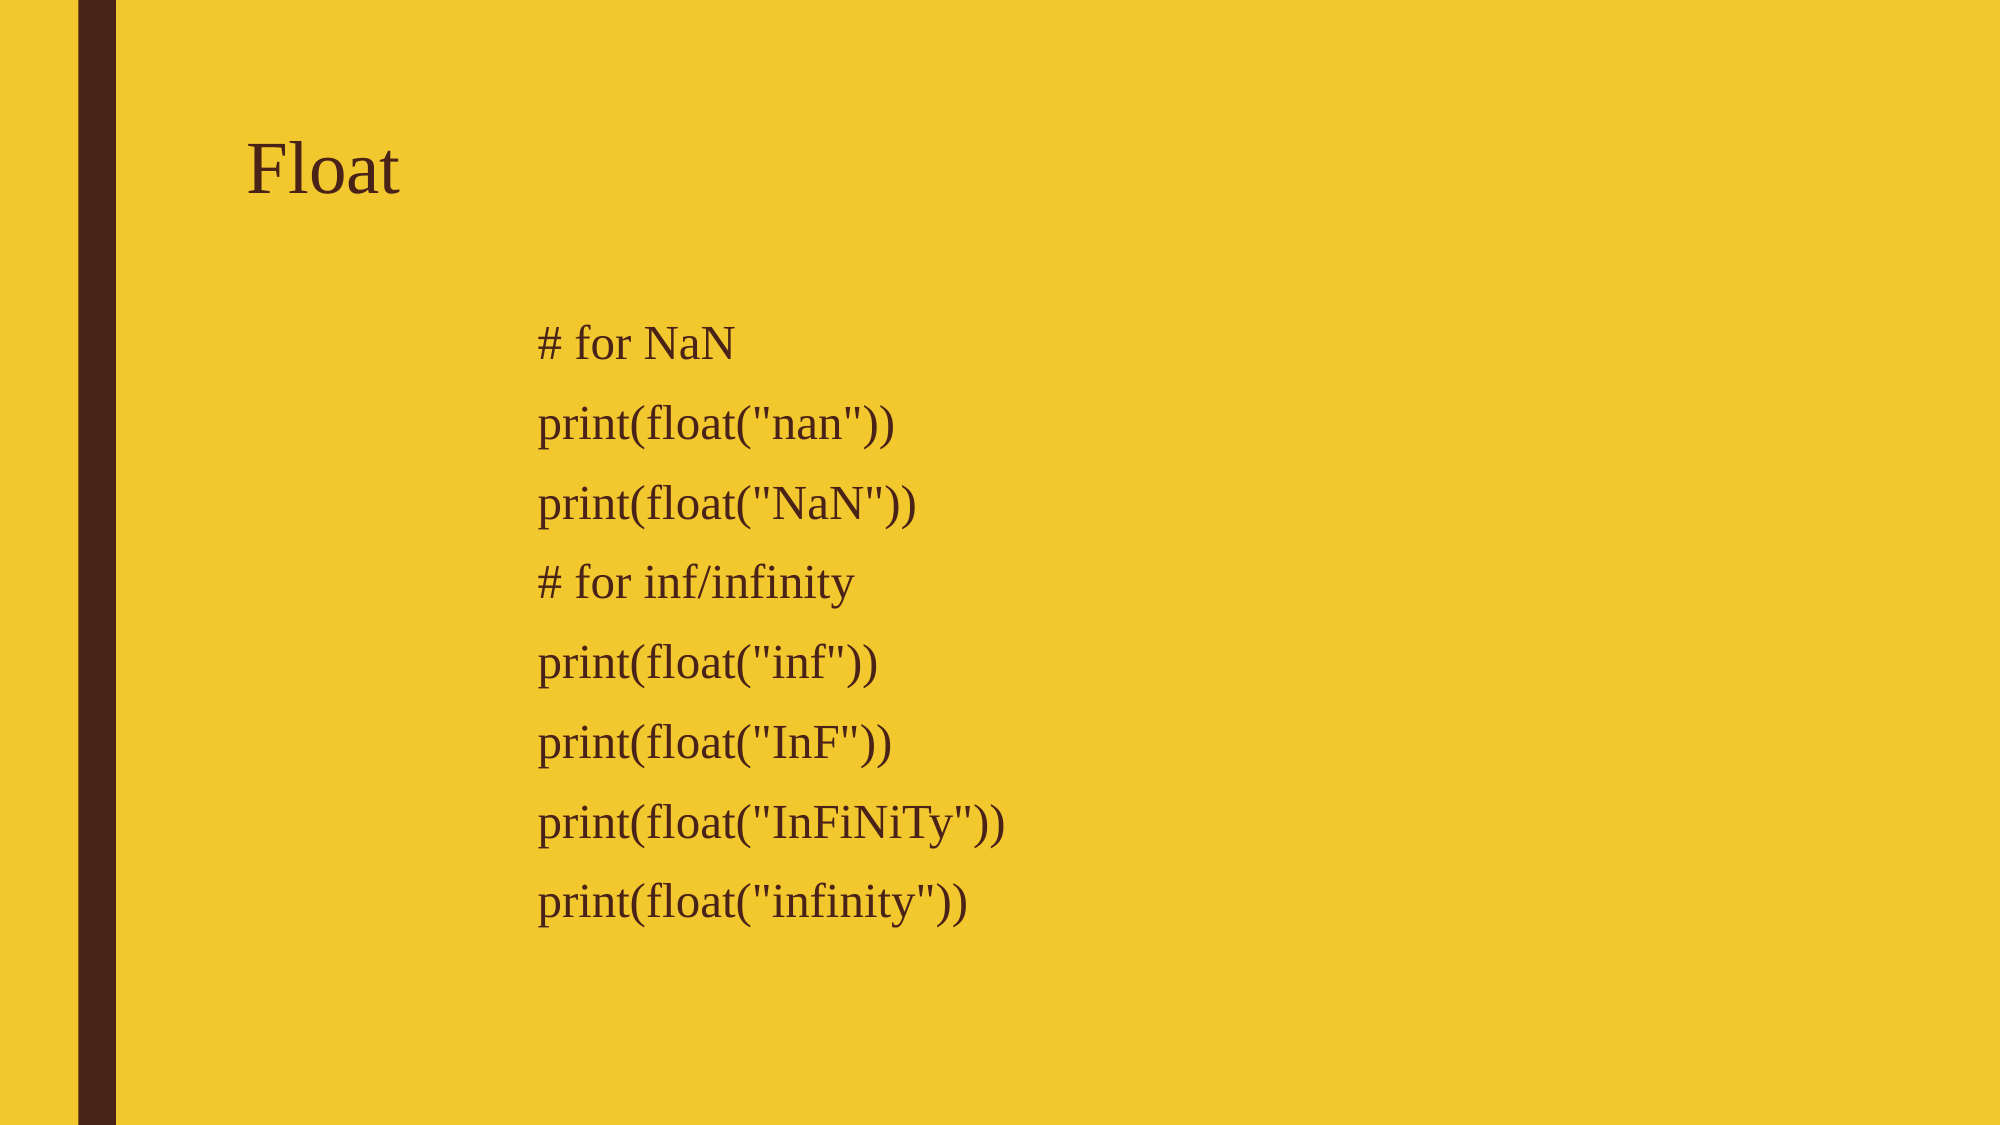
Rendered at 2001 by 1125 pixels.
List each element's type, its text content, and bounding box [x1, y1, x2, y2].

title Float [231, 121, 942, 247]
list # for NaN print(float("nan")) print(float("NaN")) # for inf/infinity print(float("inf")) print(float("InF")) print(float("InFiNiTy")) print(float("infinity")) [522, 308, 1558, 942]
